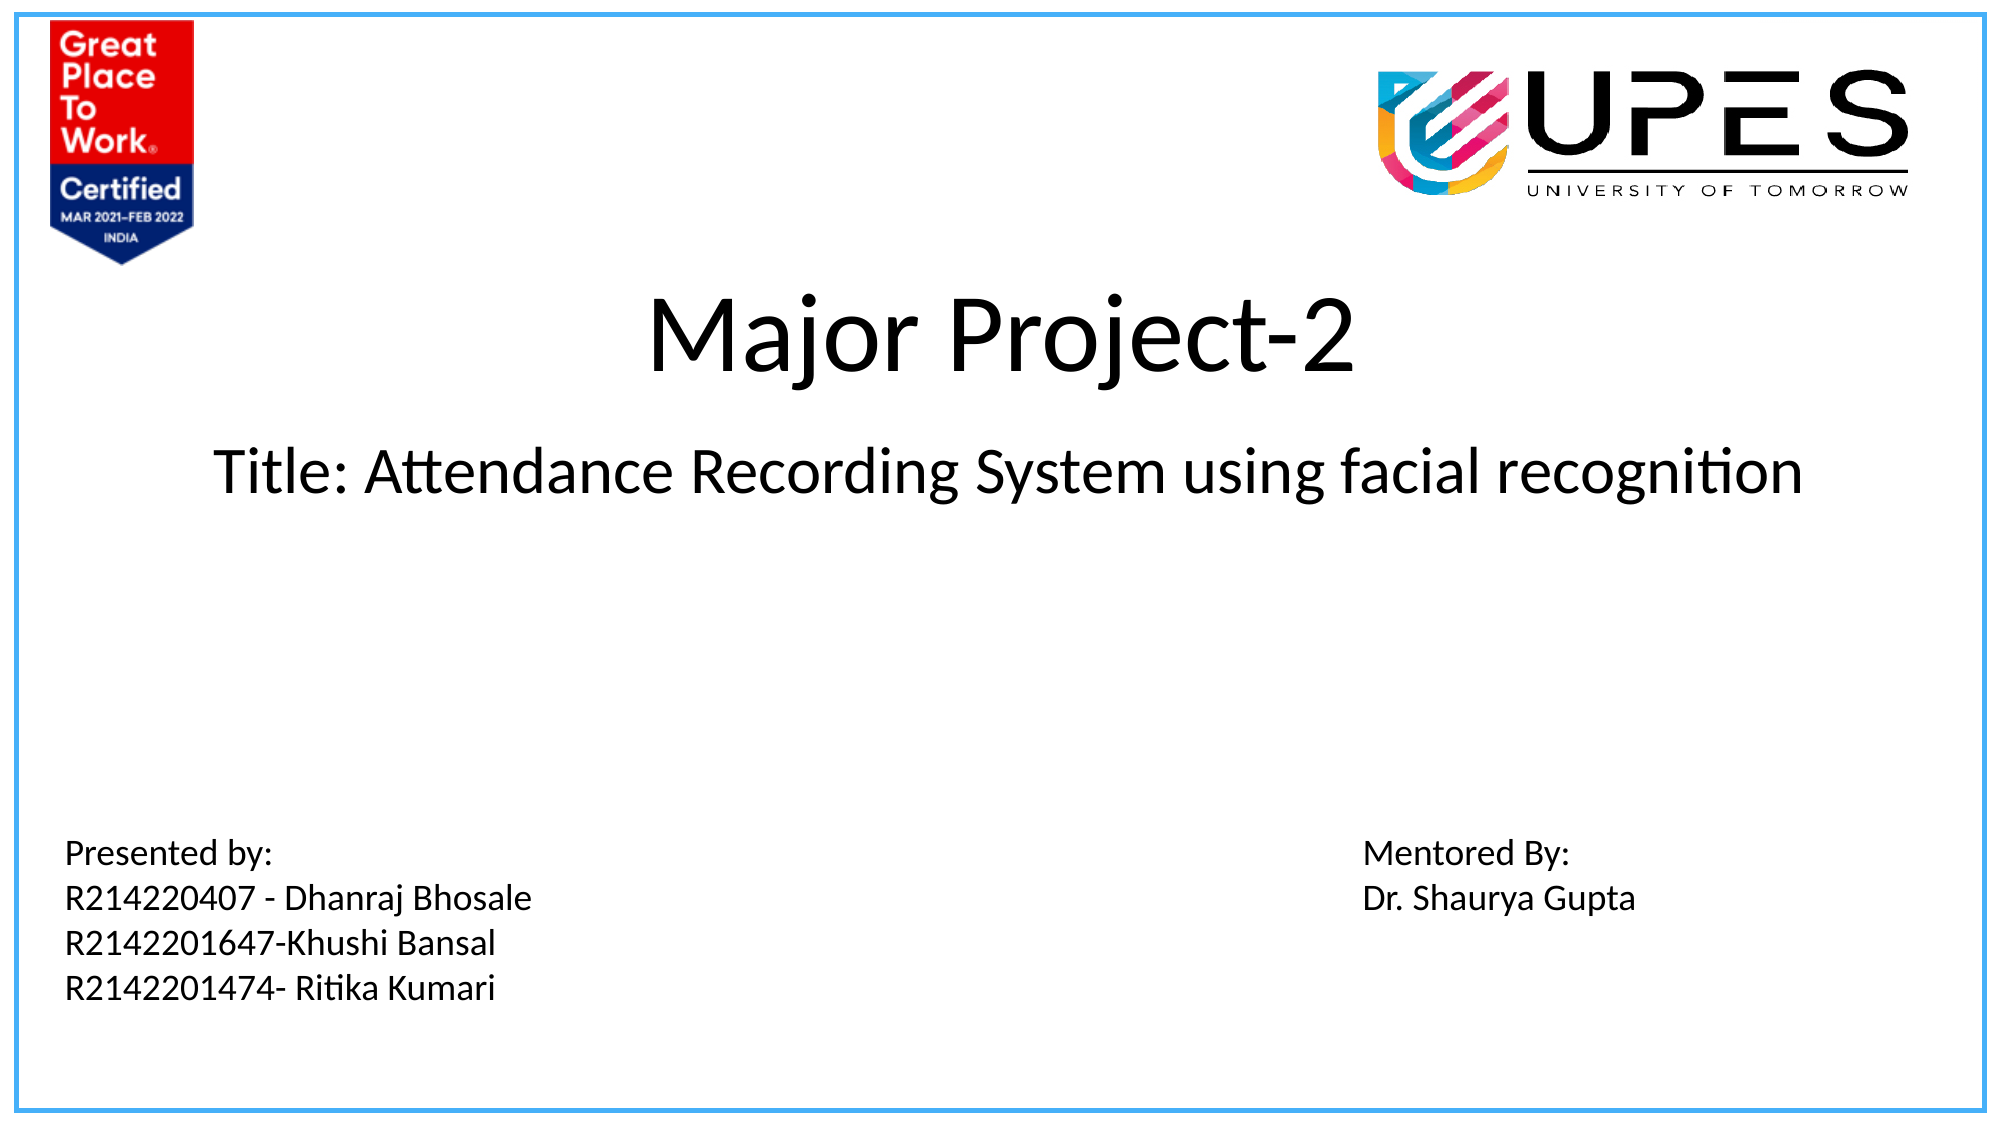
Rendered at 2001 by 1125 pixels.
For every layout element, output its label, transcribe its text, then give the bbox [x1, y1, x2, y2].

text_box Presented by: R214220407 - Dhanraj Bhosale R2142201647-Khushi Bansal R2142201474- Ritika Kumari [50, 820, 571, 1061]
picture [1324, 20, 1978, 235]
text_box Title: Attendance Recording System using facial recognition [193, 419, 1826, 515]
text_box Mentored By: Dr. Shaurya Gupta [1347, 820, 1903, 926]
text_box Major Project-2 [452, 251, 1552, 402]
picture [49, 20, 194, 266]
